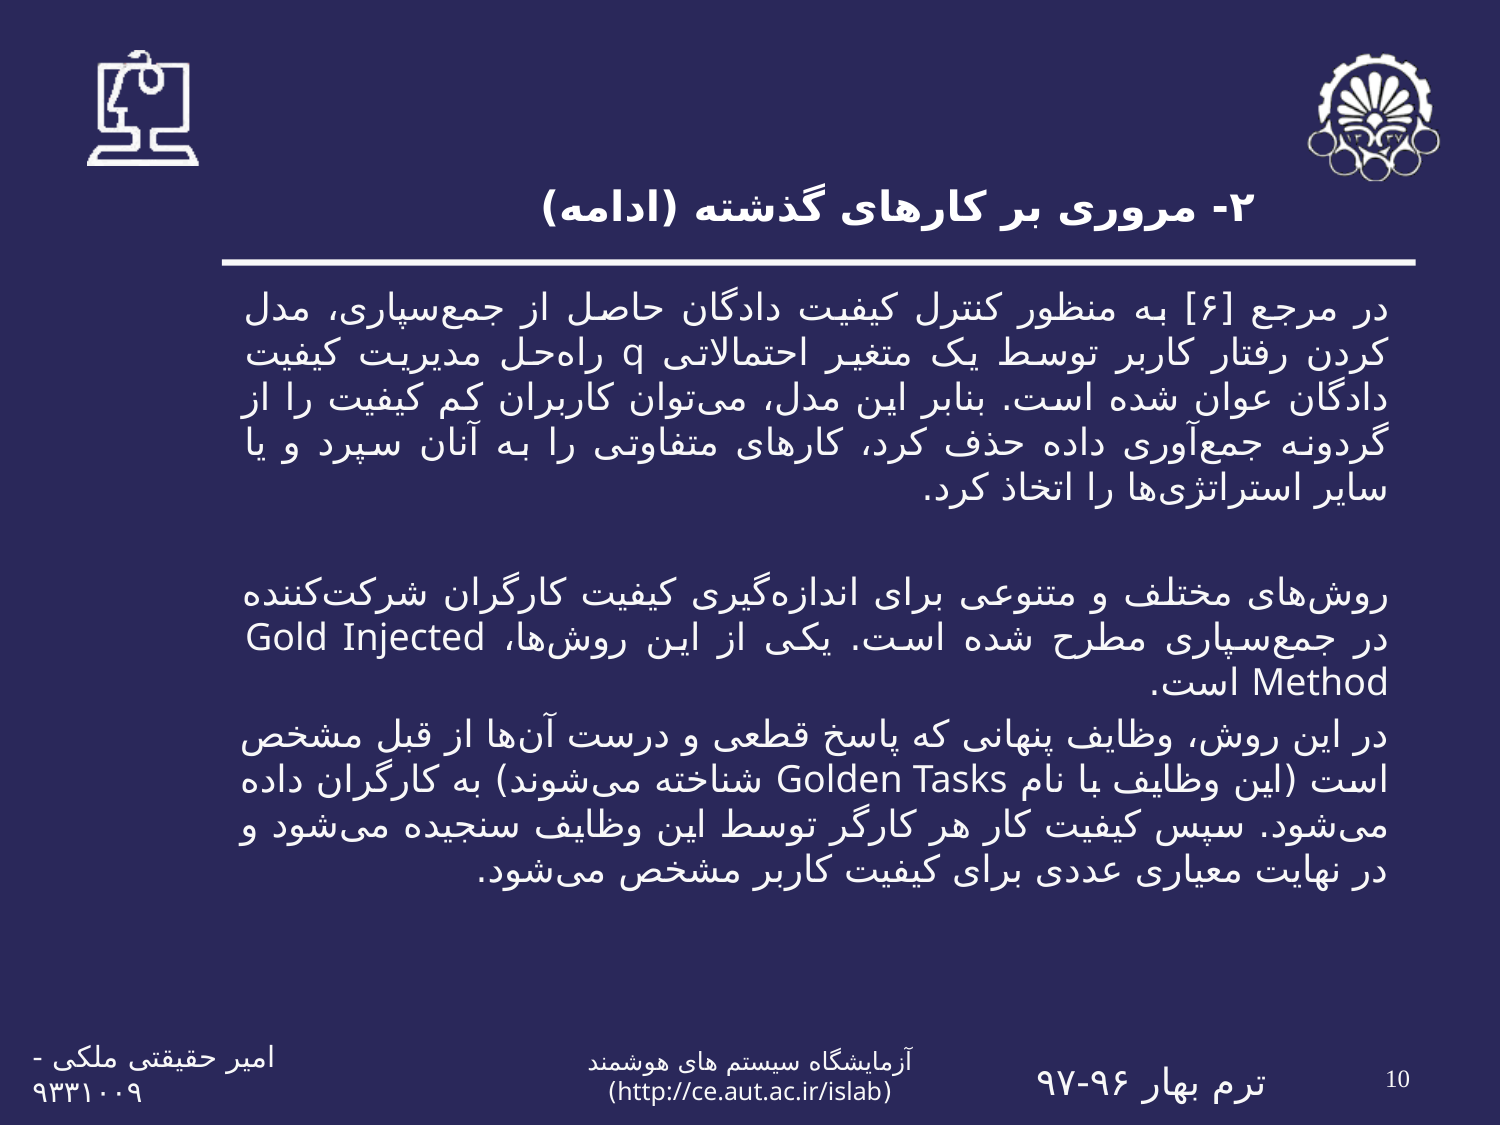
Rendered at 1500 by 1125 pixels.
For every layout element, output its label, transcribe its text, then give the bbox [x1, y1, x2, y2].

title ۲- مروری بر کارهای گذشته (ادامه) [224, 49, 1270, 237]
picture [1298, 50, 1450, 188]
picture [87, 50, 218, 166]
text_box ترم بهار ۹۶-۹۷ [1021, 1050, 1282, 1111]
subtitle در مرجع [۶] به منظور کنترل کیفیت دادگان حاصل از جمع‌سپاری، مدل کردن رفتار کاربر توسط یک متغیر احتمالاتی q راه‌حل مدیریت کیفیت دادگان عوان شده است. بنابر این مدل، می‌توان کاربران کم کیفیت را از گردونه جمع‌آوری داده حذف کرد، کارهای متفاوتی را به آنان سپرد و یا سایر استراتژی‌ها را اتخاذ کرد. روش‌های مختلف و متنوعی برای اندازه‌گیری کیفیت کارگران شرکت‌کننده در جمع‌سپاری مطرح شده است. یکی از این روش‌ها، Gold Injected Method است. در این روش، وظایف پنهانی که پاسخ قطعی و درست آن‌ها از قبل مشخص است (این وظایف با نام Golden Tasks شناخته می‌شوند) به کارگران داده می‌شود. سپس کیفیت کار هر کارگر توسط این وظایف سنجیده می‌شود و در نهایت معیاری عددی برای کیفیت کاربر مشخص می‌شود. [224, 275, 1405, 1013]
slide_number 10 [1074, 1024, 1426, 1101]
footer آزمايشگاه سيستم های هوشمند (http://ce.aut.ac.ir/islab) [512, 1037, 988, 1113]
text_box امیر حقیقتی ملکی - ۹۳۳۱۰۰۹ [17, 1030, 384, 1116]
